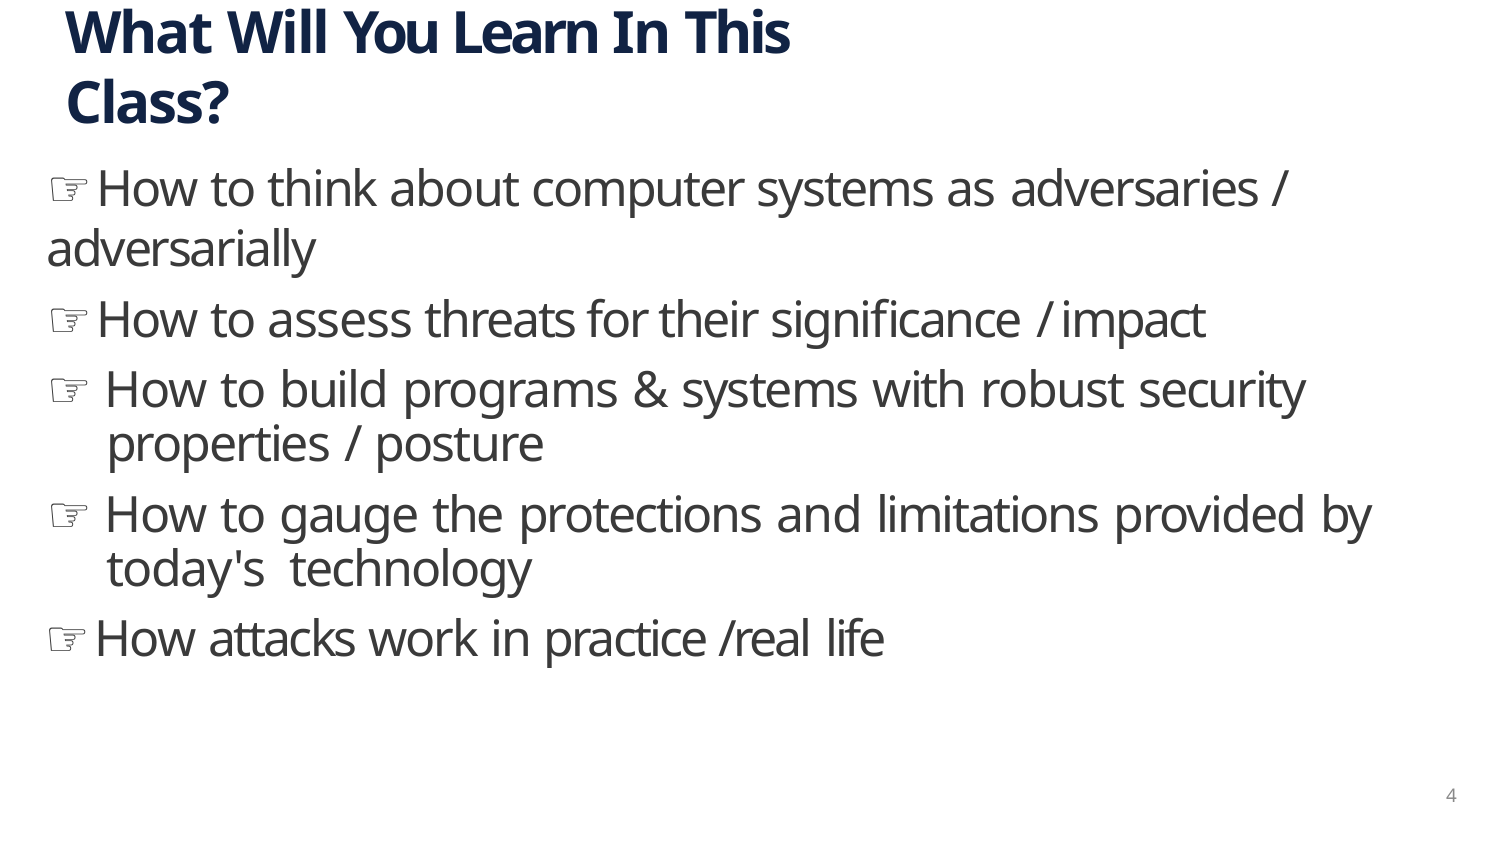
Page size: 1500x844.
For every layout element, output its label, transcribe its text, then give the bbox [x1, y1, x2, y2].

title What Will You Learn In This Class? [63, 0, 891, 137]
text_box 4 [1439, 782, 1472, 810]
text_box ☞ How to think about computer systems as adversaries / adversarially ☞ How to assess threats for their significance / impact ☞ How to build programs & systems with robust security properties / posture ☞ How to gauge the protections and limitations provided by today's technology ☞ How attacks work in practice /real life [44, 143, 1476, 667]
